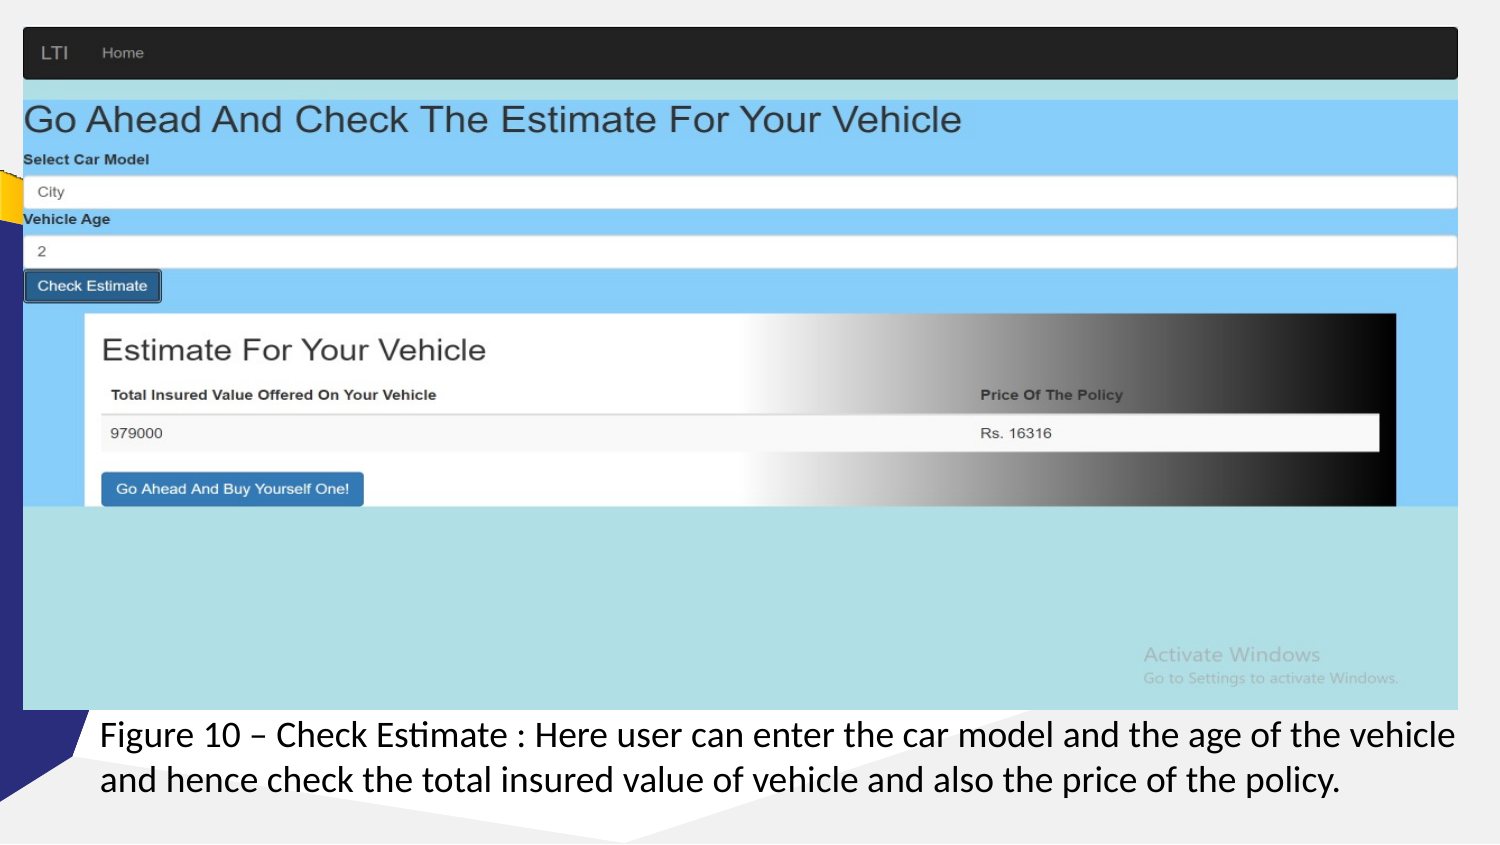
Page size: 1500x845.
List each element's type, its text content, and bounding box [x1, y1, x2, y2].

subtitle Figure 10 – Check Estimate : Here user can enter the car model and the age of the vehicle and hence check the total insured value of vehicle and also the price of the policy. [99, 718, 1458, 845]
picture [0, 24, 1459, 711]
